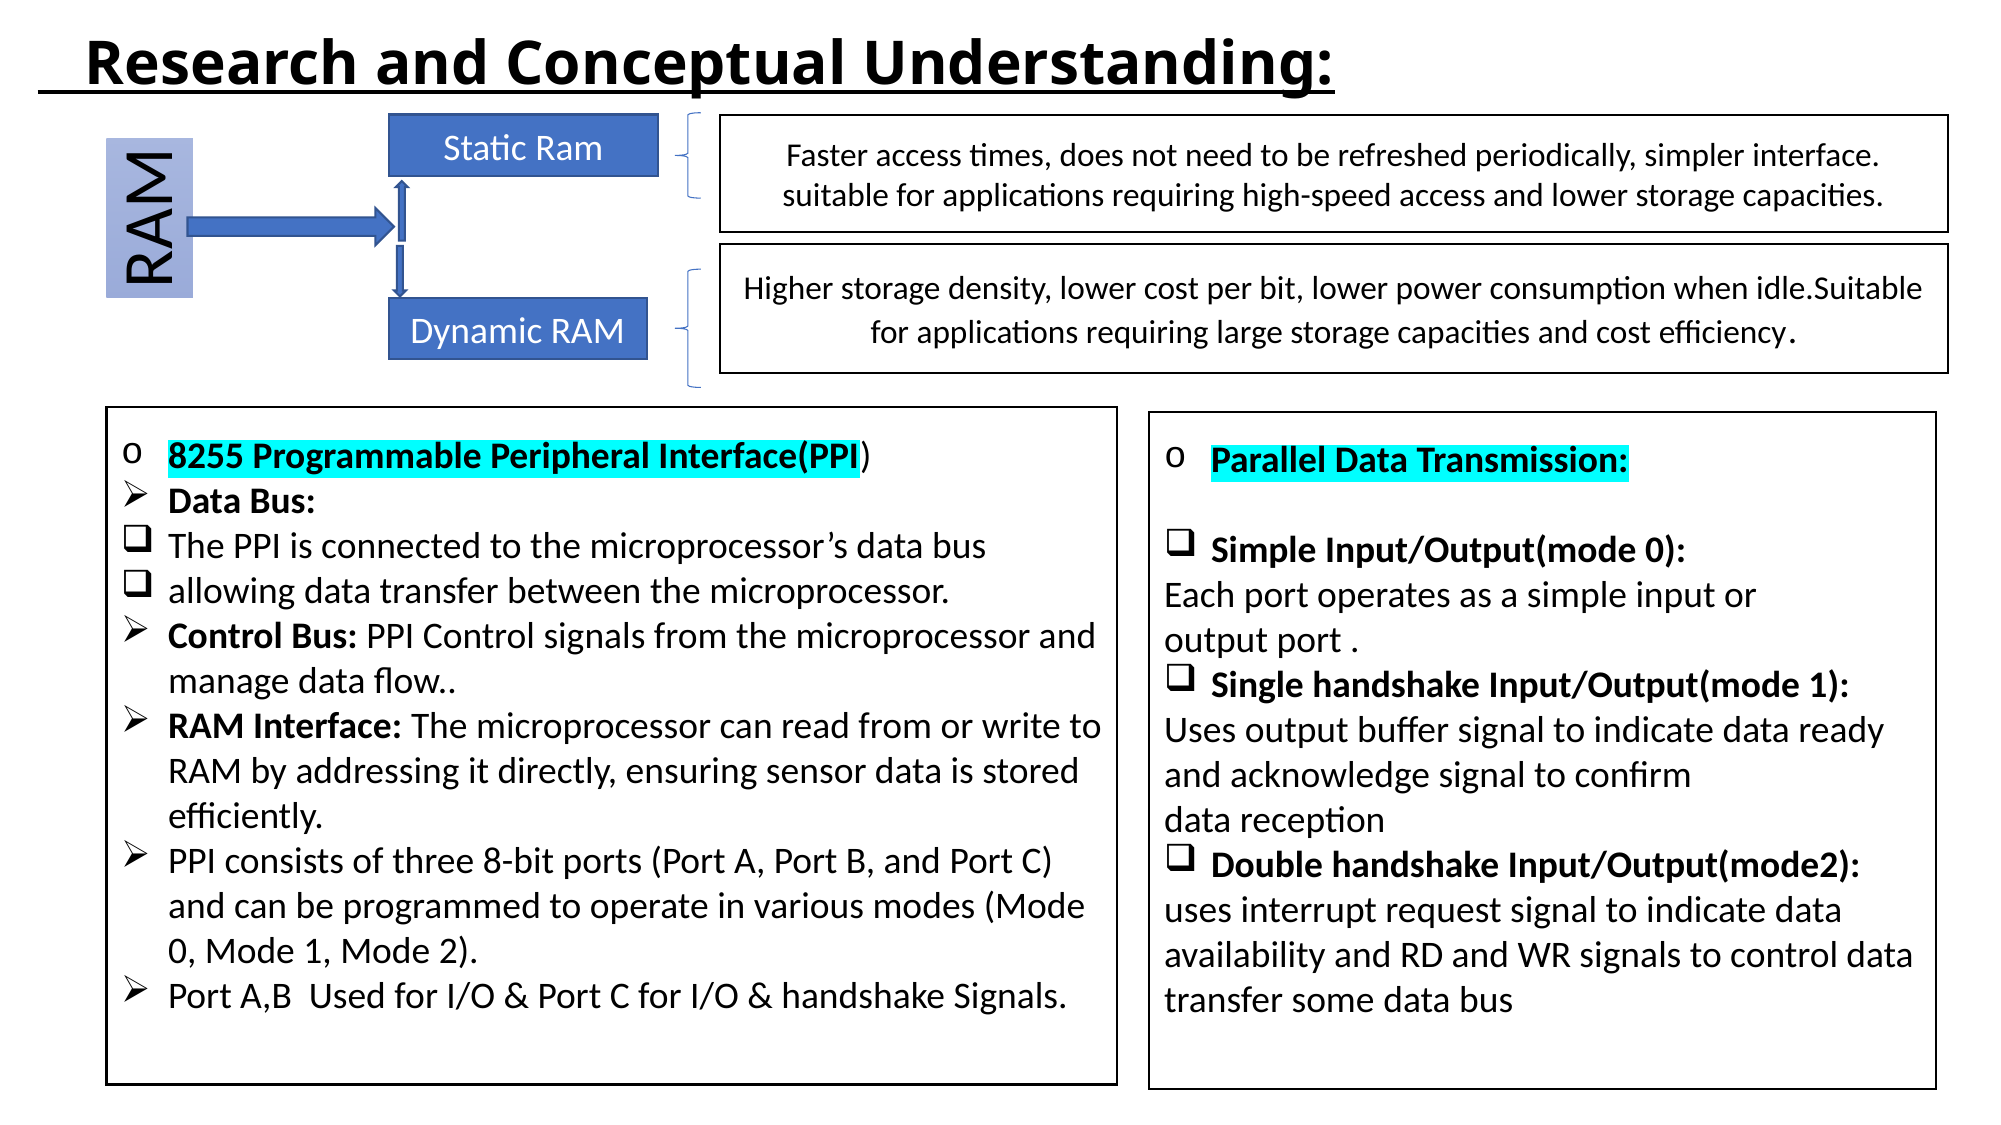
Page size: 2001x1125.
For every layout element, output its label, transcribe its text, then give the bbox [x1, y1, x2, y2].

title Research and Conceptual Understanding: [22, 24, 1948, 107]
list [106, 106, 1969, 1123]
